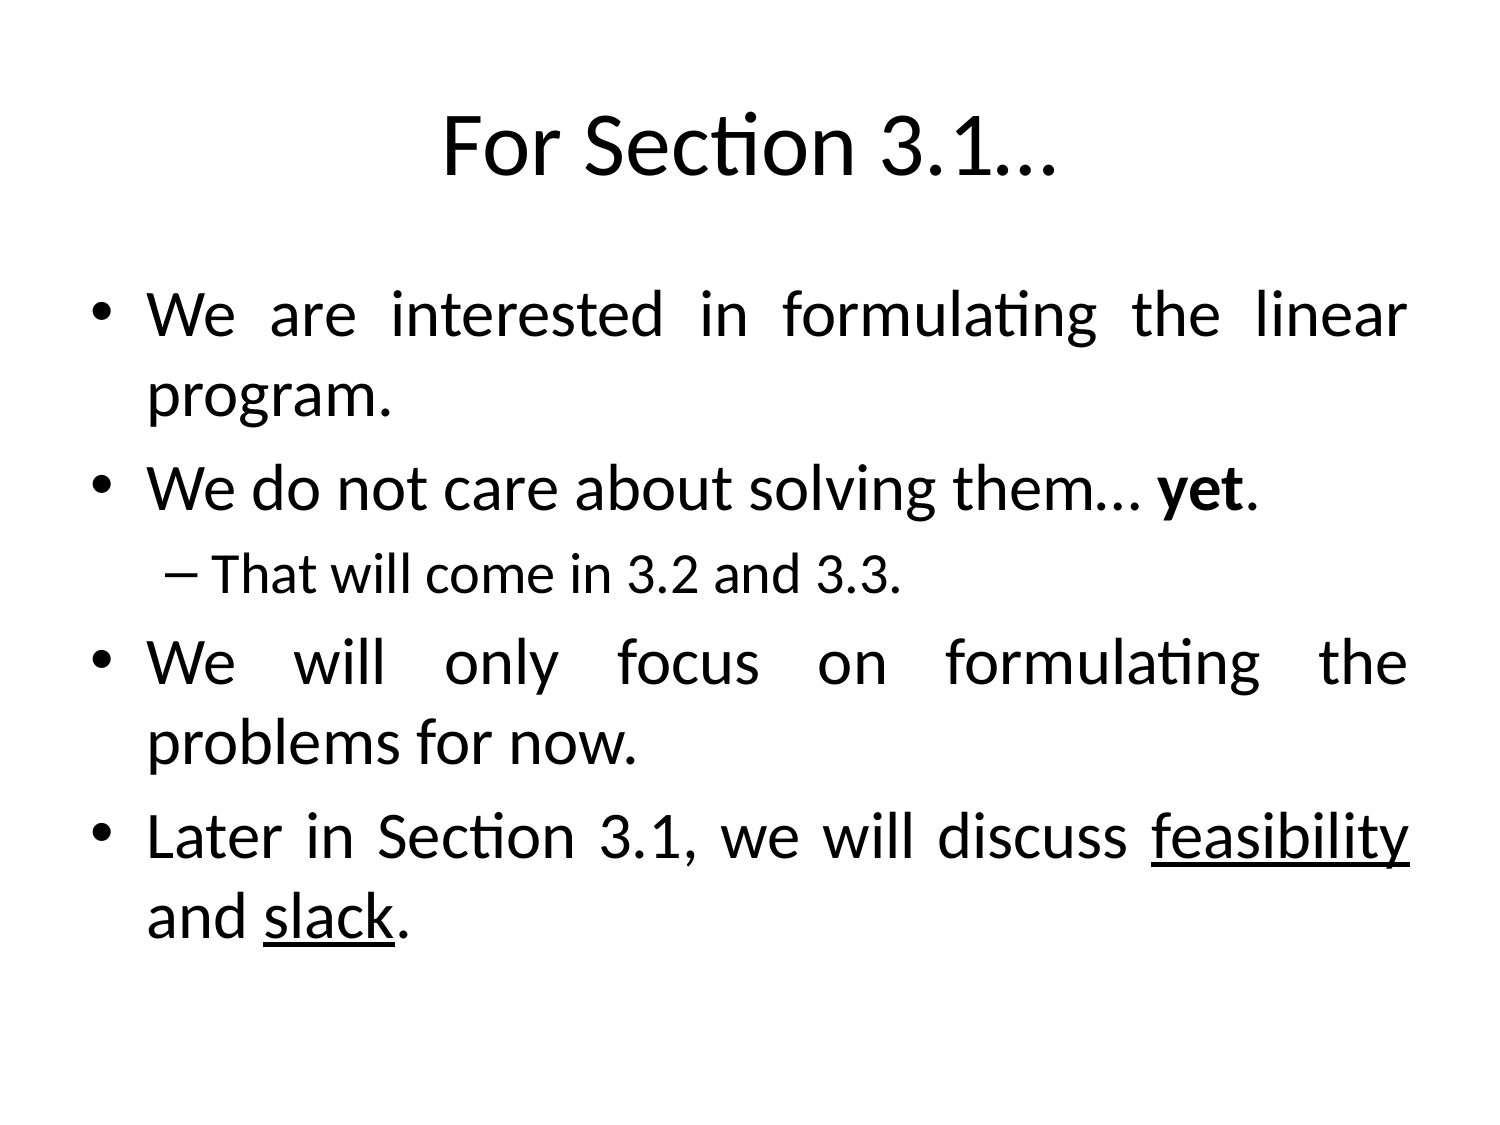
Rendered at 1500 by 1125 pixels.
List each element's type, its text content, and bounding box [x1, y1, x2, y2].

title For Section 3.1… [75, 45, 1425, 233]
list We are interested in formulating the linear program. We do not care about solving them… yet. That will come in 3.2 and 3.3. We will only focus on formulating the problems for now. Later in Section 3.1, we will discuss feasibility and slack. [75, 262, 1425, 1005]
